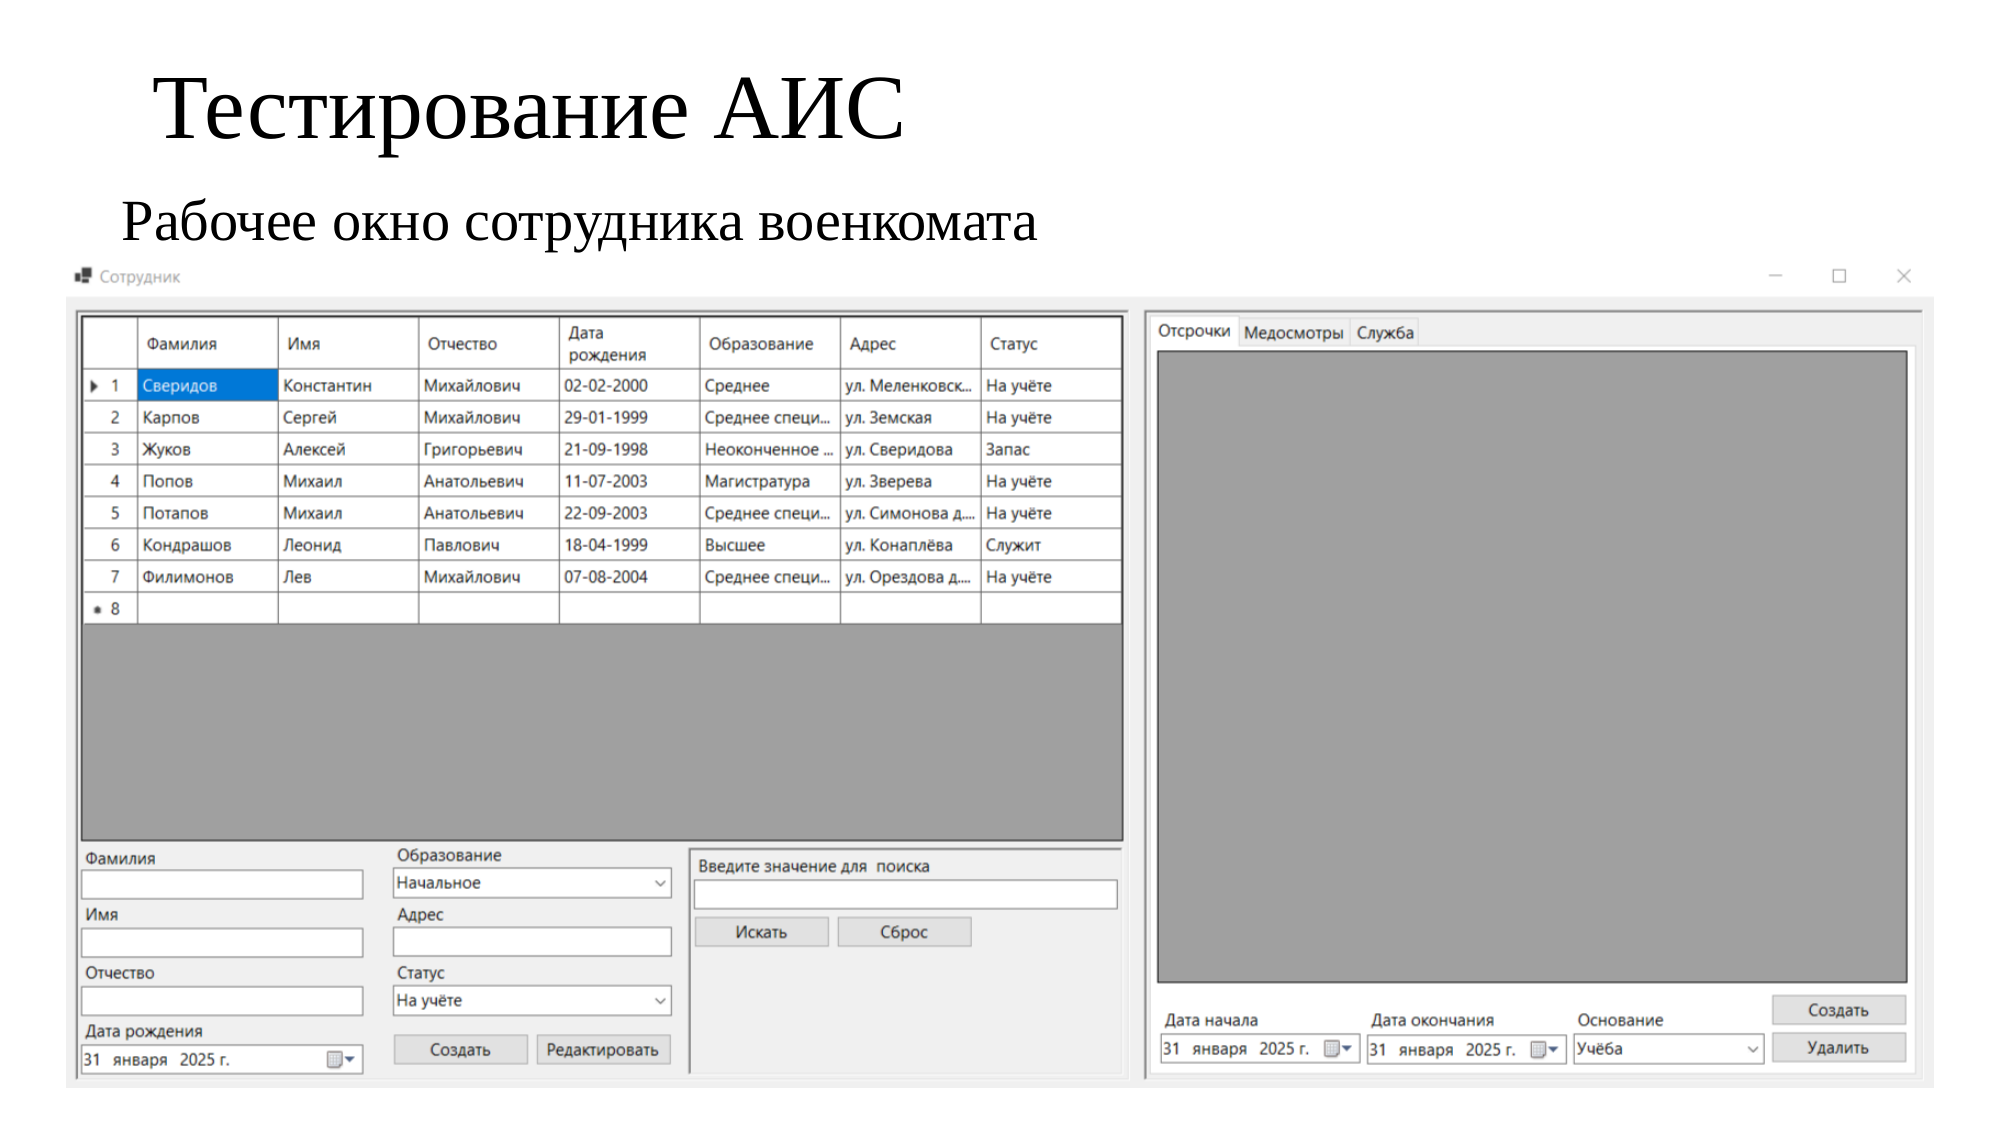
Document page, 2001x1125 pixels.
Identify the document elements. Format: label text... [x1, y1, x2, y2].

picture [66, 260, 1934, 1088]
text_box Рабочее окно сотрудника военкомата [106, 174, 1054, 260]
title Тестирование АИС [137, 0, 1863, 218]
